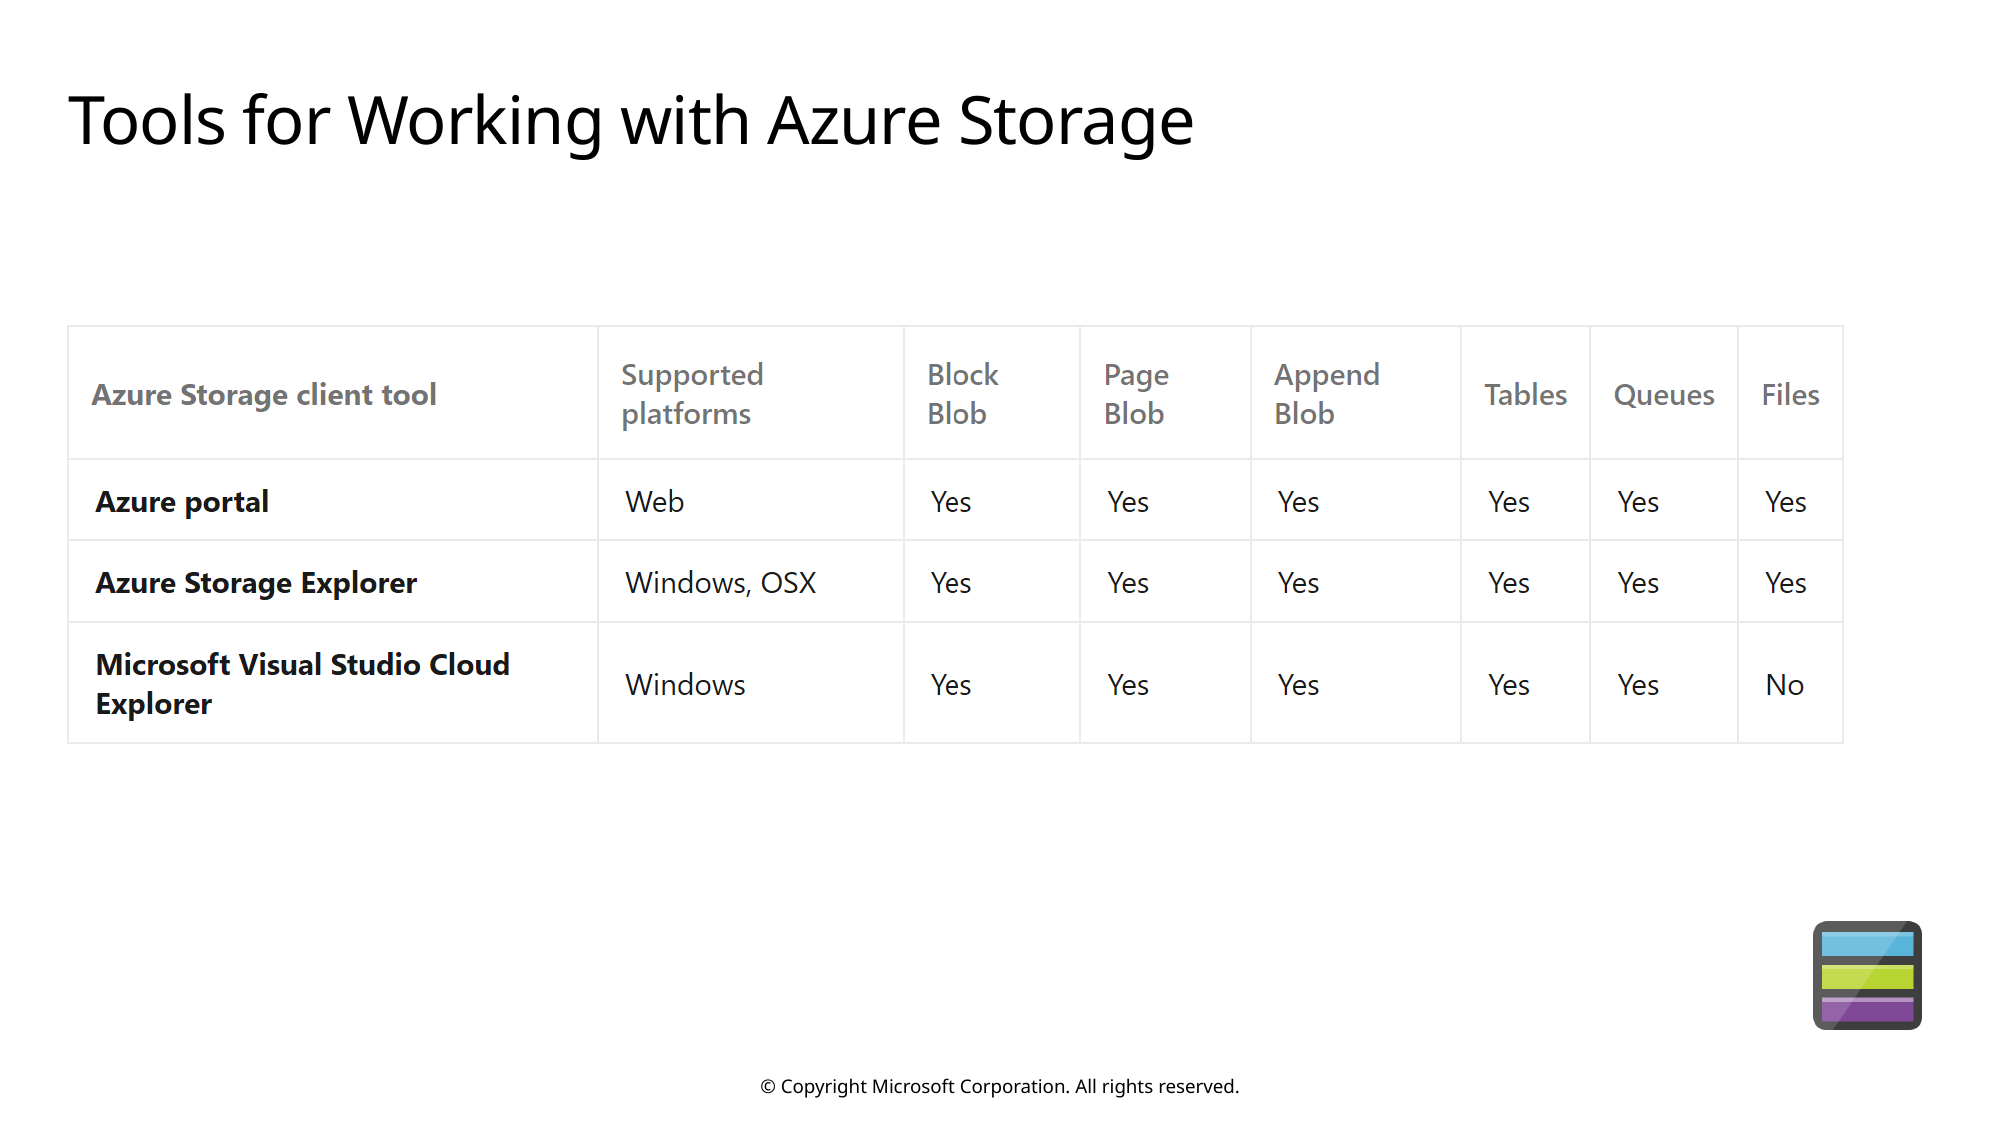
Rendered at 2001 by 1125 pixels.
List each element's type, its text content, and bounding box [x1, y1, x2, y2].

picture [62, 314, 1849, 751]
title Tools for Working with Azure Storage [68, 72, 1930, 184]
picture [1812, 920, 1922, 1030]
